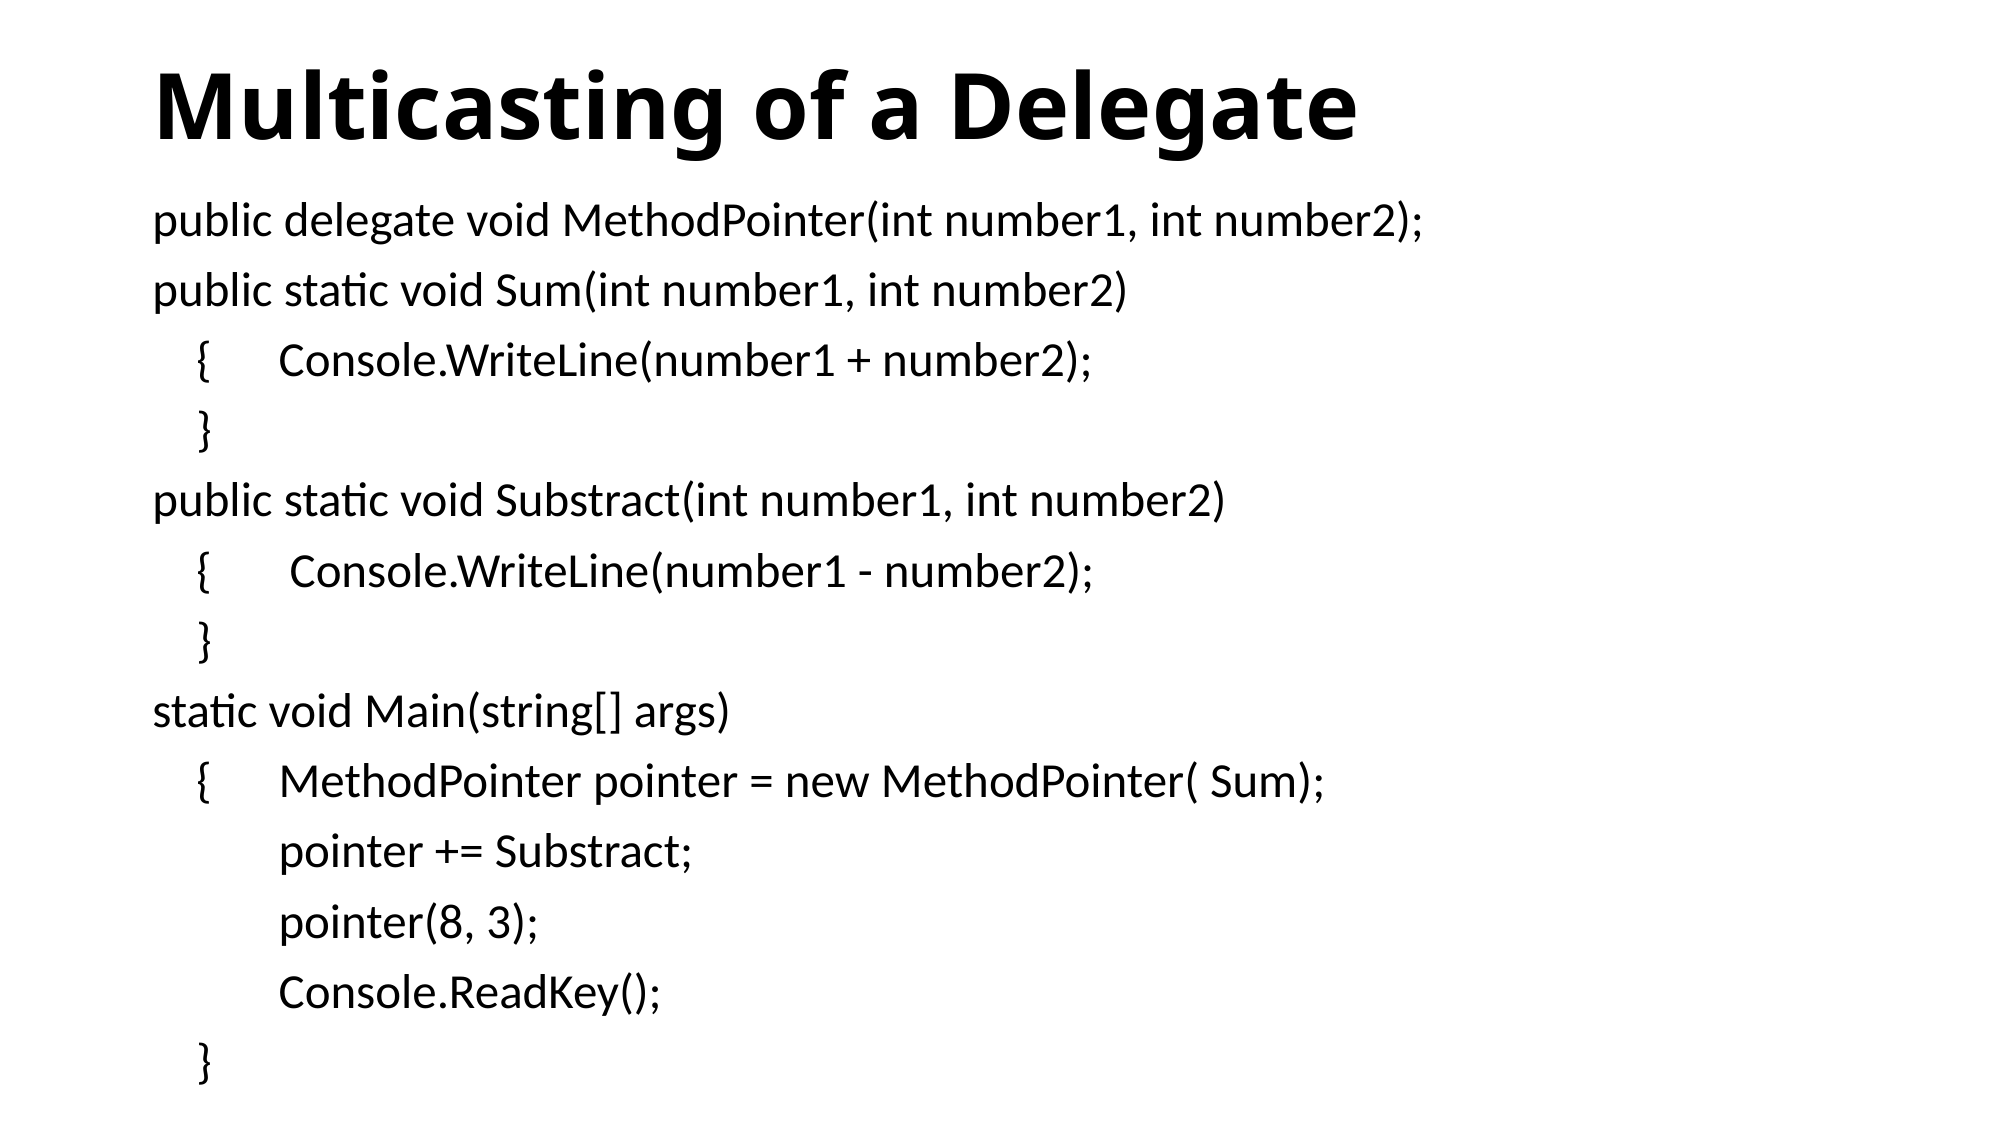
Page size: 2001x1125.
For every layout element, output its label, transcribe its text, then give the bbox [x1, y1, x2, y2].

list public delegate void MethodPointer(int number1, int number2); public static void Sum(int number1, int number2) { Console.WriteLine(number1 + number2); } public static void Substract(int number1, int number2) { Console.WriteLine(number1 - number2); } static void Main(string[] args) { MethodPointer pointer = new MethodPointer( Sum); pointer += Substract; pointer(8, 3); Console.ReadKey(); } [137, 186, 1863, 1100]
title Multicasting of a Delegate [137, 3, 1863, 186]
